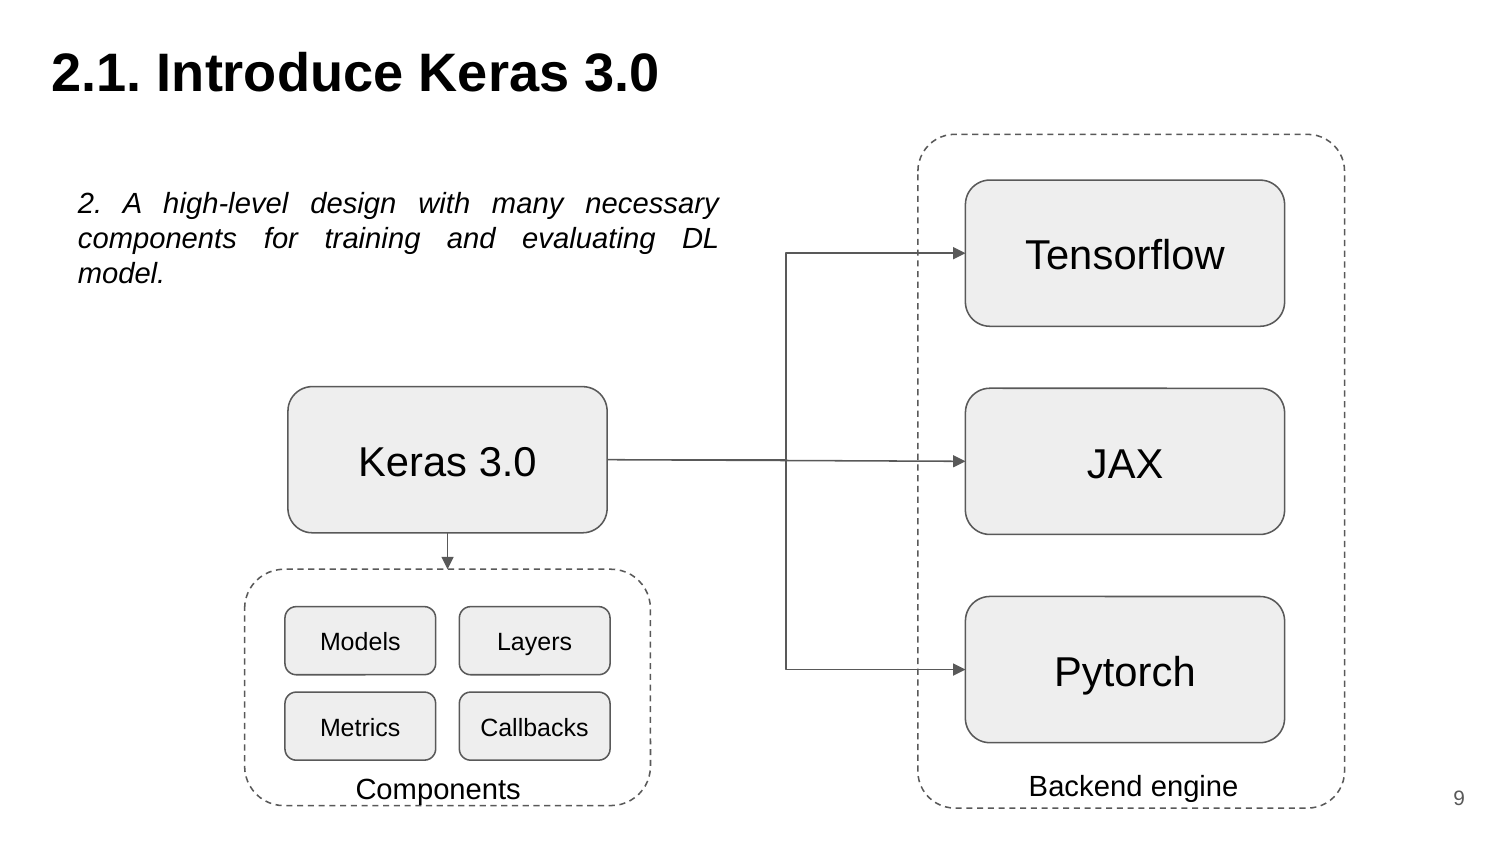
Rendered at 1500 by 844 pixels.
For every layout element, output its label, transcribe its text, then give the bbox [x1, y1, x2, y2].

slide_number ‹#› [1389, 764, 1480, 830]
text_box 2.1. Introduce Keras 3.0 [36, 22, 1459, 118]
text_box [287, 179, 1285, 743]
text_box Backend engine [1013, 752, 1261, 811]
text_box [284, 606, 611, 761]
text_box [244, 569, 651, 806]
text_box [917, 134, 1345, 809]
text_box 2. A high-level design with many necessary components for training and evaluating DL model. [62, 169, 735, 295]
text_box Components [315, 769, 563, 801]
